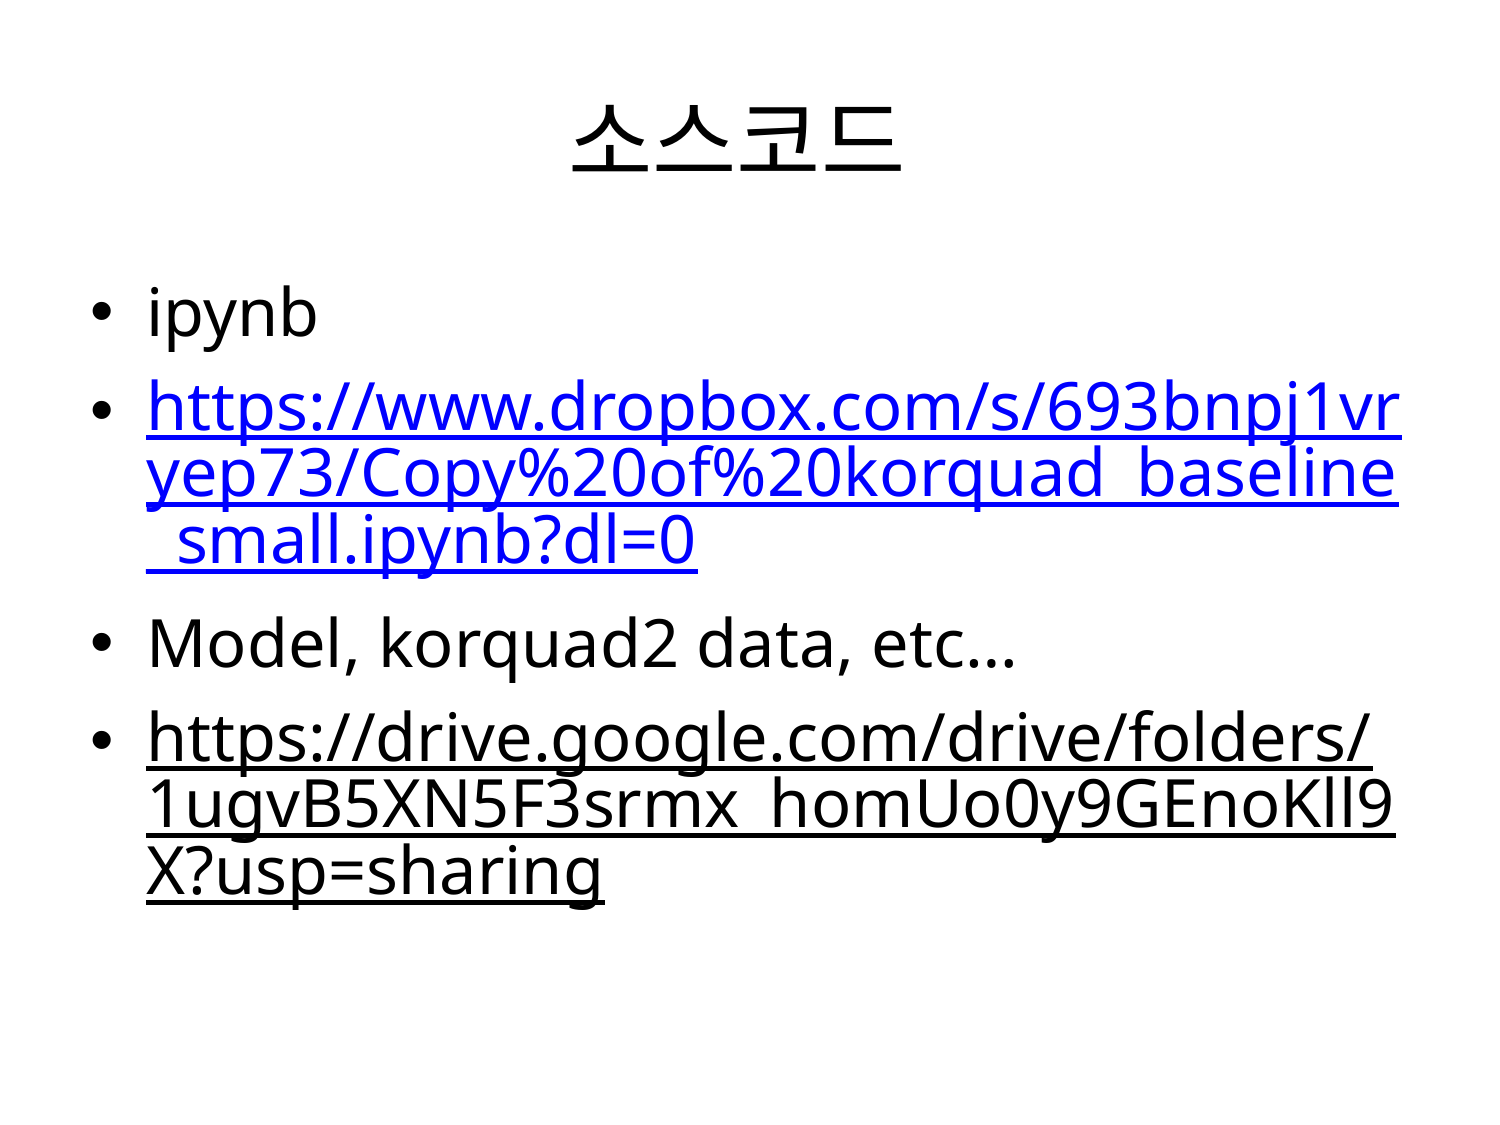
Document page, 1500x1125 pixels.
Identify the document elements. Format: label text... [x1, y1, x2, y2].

list ipynb https://www.dropbox.com/s/693bnpj1vryep73/Copy%20of%20korquad_baseline_small.ipynb?dl=0 Model, korquad2 data, etc… https://drive.google.com/drive/folders/1ugvB5XN5F3srmx_homUo0y9GEnoKll9X?usp=sharing [75, 262, 1425, 1005]
title 소스코드 [75, 45, 1425, 233]
